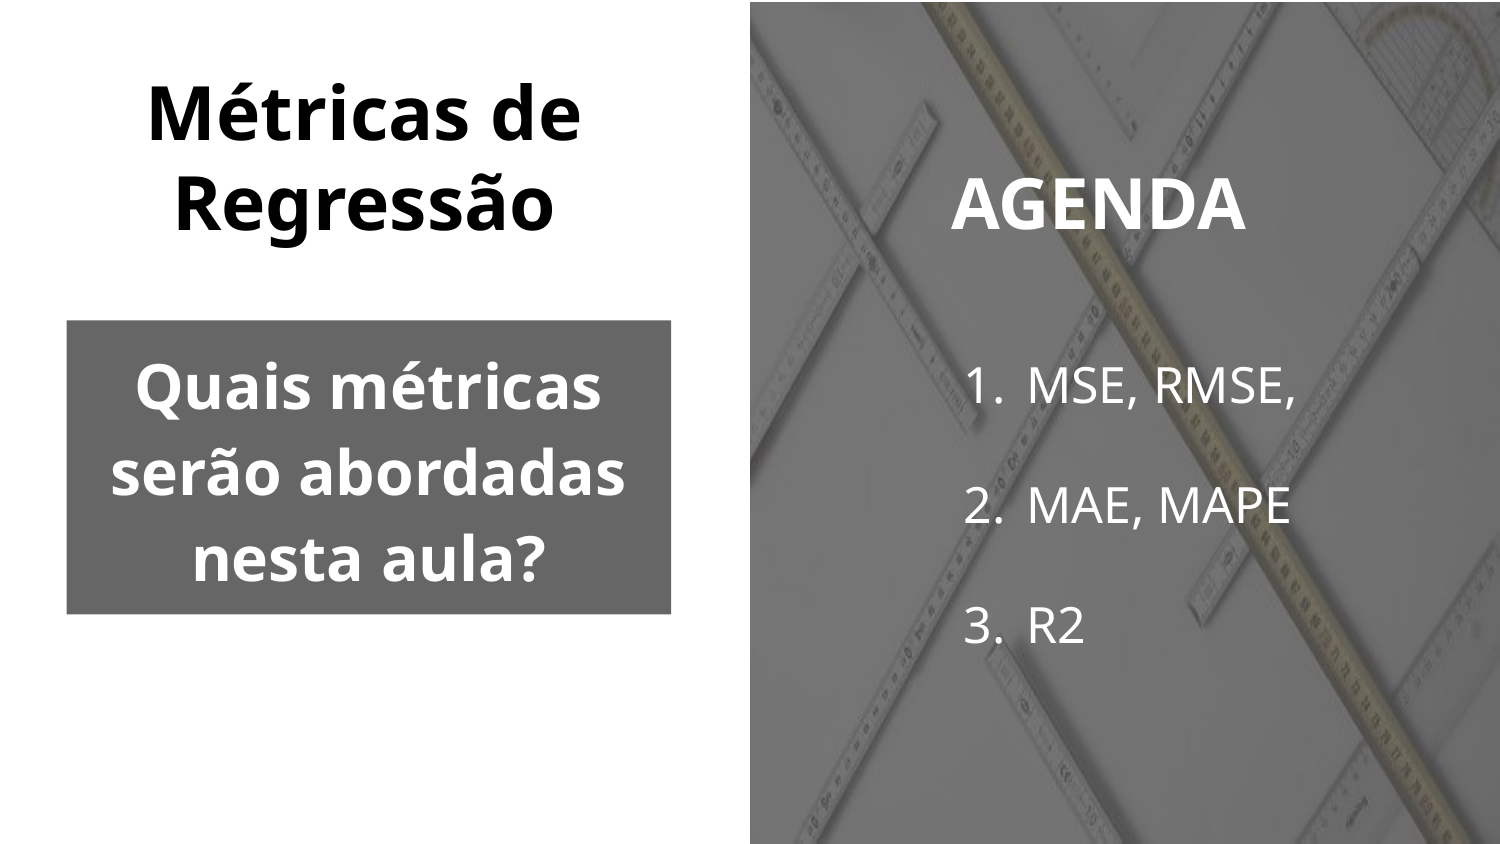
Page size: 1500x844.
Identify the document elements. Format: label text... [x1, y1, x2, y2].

title Métricas de Regressão [0, 2, 729, 310]
subtitle Quais métricas serão abordadas nesta aula? [66, 320, 672, 615]
picture [749, 1, 1500, 844]
